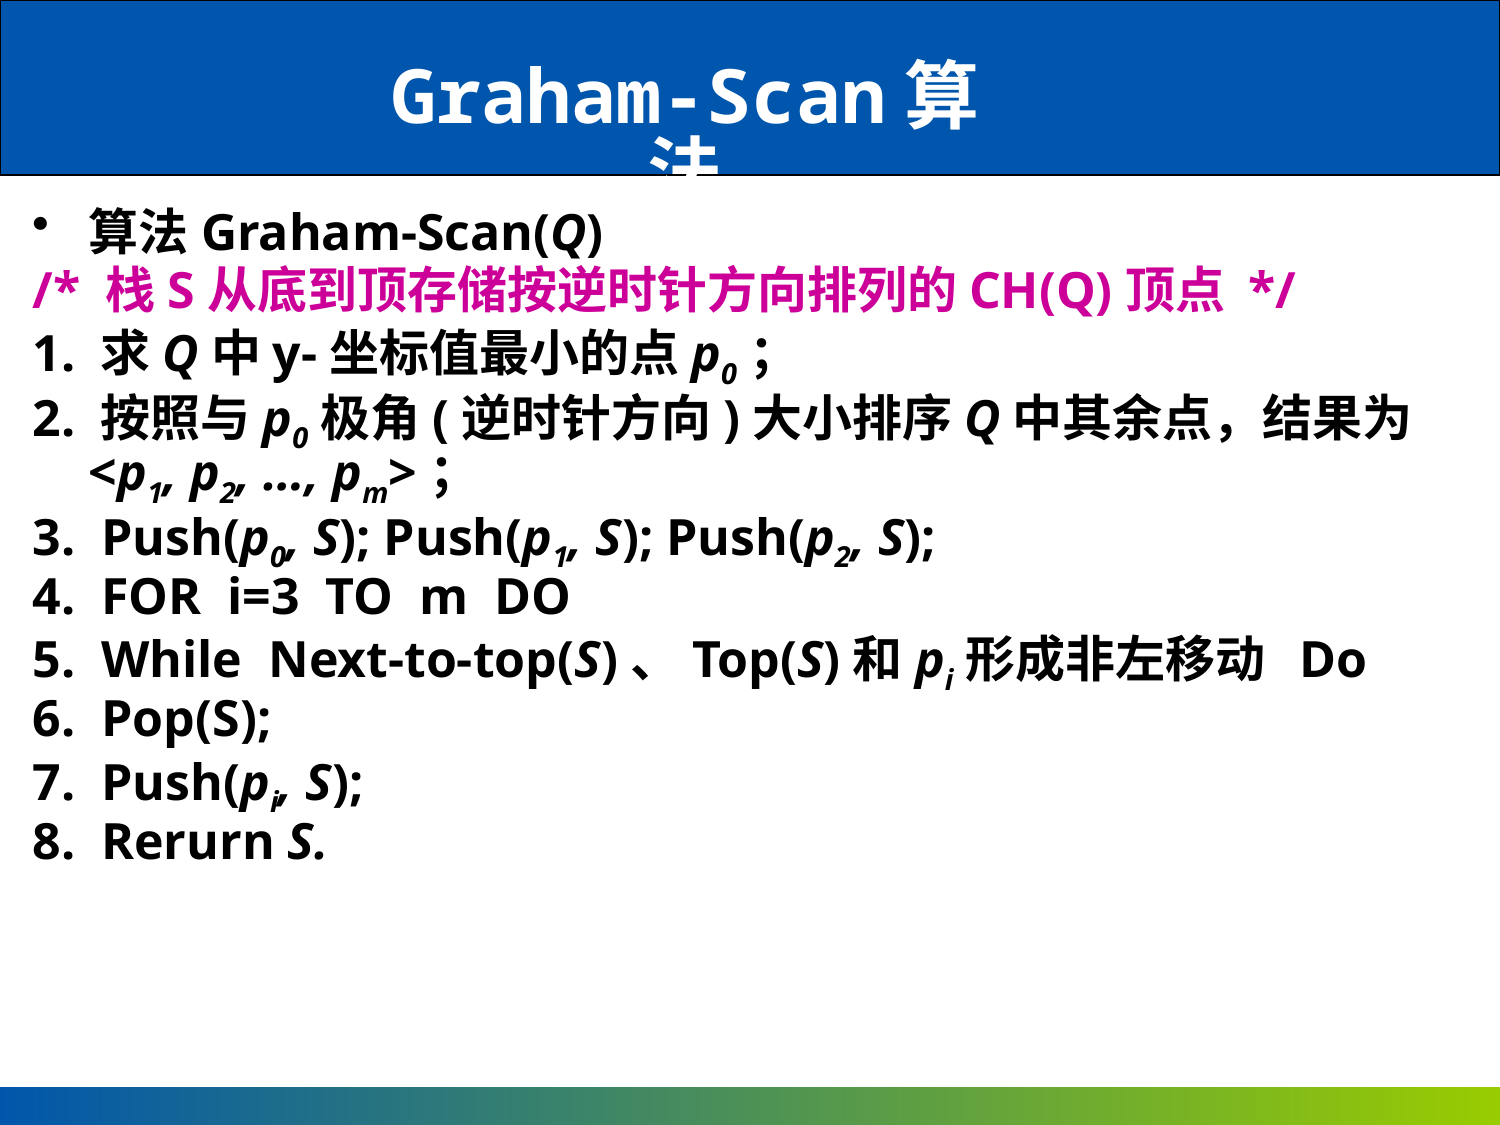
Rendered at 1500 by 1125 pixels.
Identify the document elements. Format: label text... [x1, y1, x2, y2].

text_box 算法Graham-Scan(Q) /* 栈S从底到顶存储按逆时针方向排列的CH(Q)顶点 */ 1. 求Q中y-坐标值最小的点p0； 2. 按照与p0极角(逆时针方向)大小排序Q中其余点，结果为<p1, p2, …, pm>； 3. Push(p0, S); Push(p1, S); Push(p2, S); 4. FOR i=3 TO m DO 5. While Next-to-top(S)、Top(S)和pi形成非左移动 Do 6. Pop(S); 7. Push(pi, S); 8. Rerurn S. [17, 204, 1488, 986]
text_box Graham-Scan算法 [360, 54, 1011, 159]
